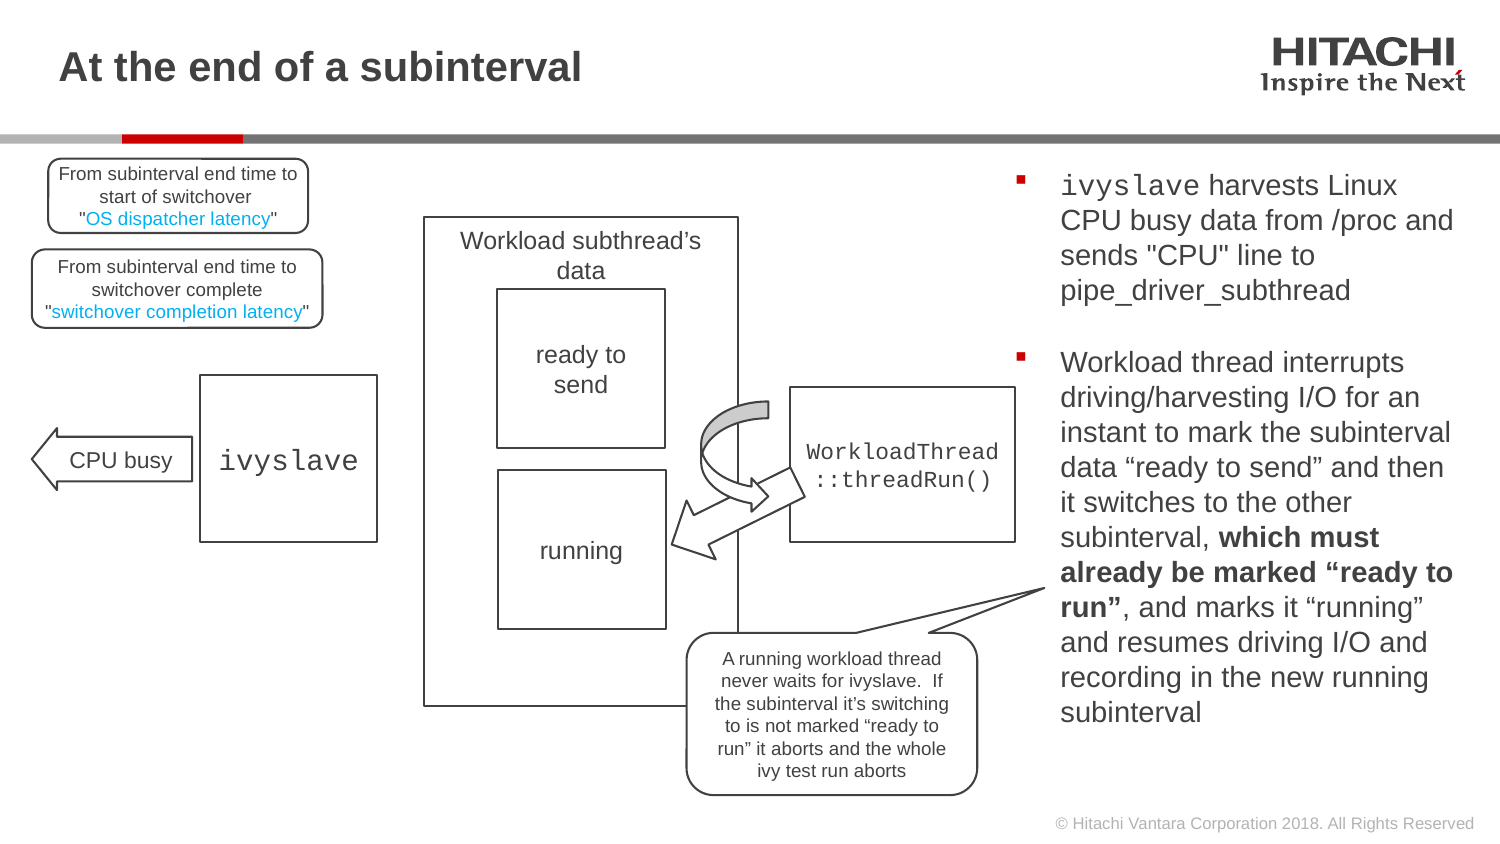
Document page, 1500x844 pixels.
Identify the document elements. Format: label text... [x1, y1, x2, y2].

text_box From subinterval end time to start of switchover "OS dispatcher latency" [46, 156, 311, 236]
text_box [698, 399, 771, 514]
text_box WorkloadThread::threadRun() [788, 385, 999, 544]
text_box CPU busy [30, 426, 195, 493]
title At the end of a subinterval [43, 8, 1230, 129]
text_box Workload subthread’s data [422, 215, 740, 708]
text_box ivyslave [198, 373, 379, 544]
text_box A running workload thread never waits for ivyslave. If the subinterval it’s switching to is not marked “ready to run” it aborts and the whole ivy test run aborts [684, 585, 1047, 798]
text_box From subinterval end time to switchover complete "switchover completion latency" [29, 247, 325, 330]
list ivyslave harvests Linux CPU busy data from /proc and sends "CPU" line to pipe_driver_subthread Workload thread interrupts driving/harvesting I/O for an instant to mark the subinterval data “ready to send” and then it switches to the other subinterval, which must already be marked “ready to run”, and marks it “running” and resumes driving I/O and recording in the new running subinterval [999, 158, 1480, 742]
text_box ready to send [495, 287, 667, 450]
text_box [669, 465, 807, 562]
